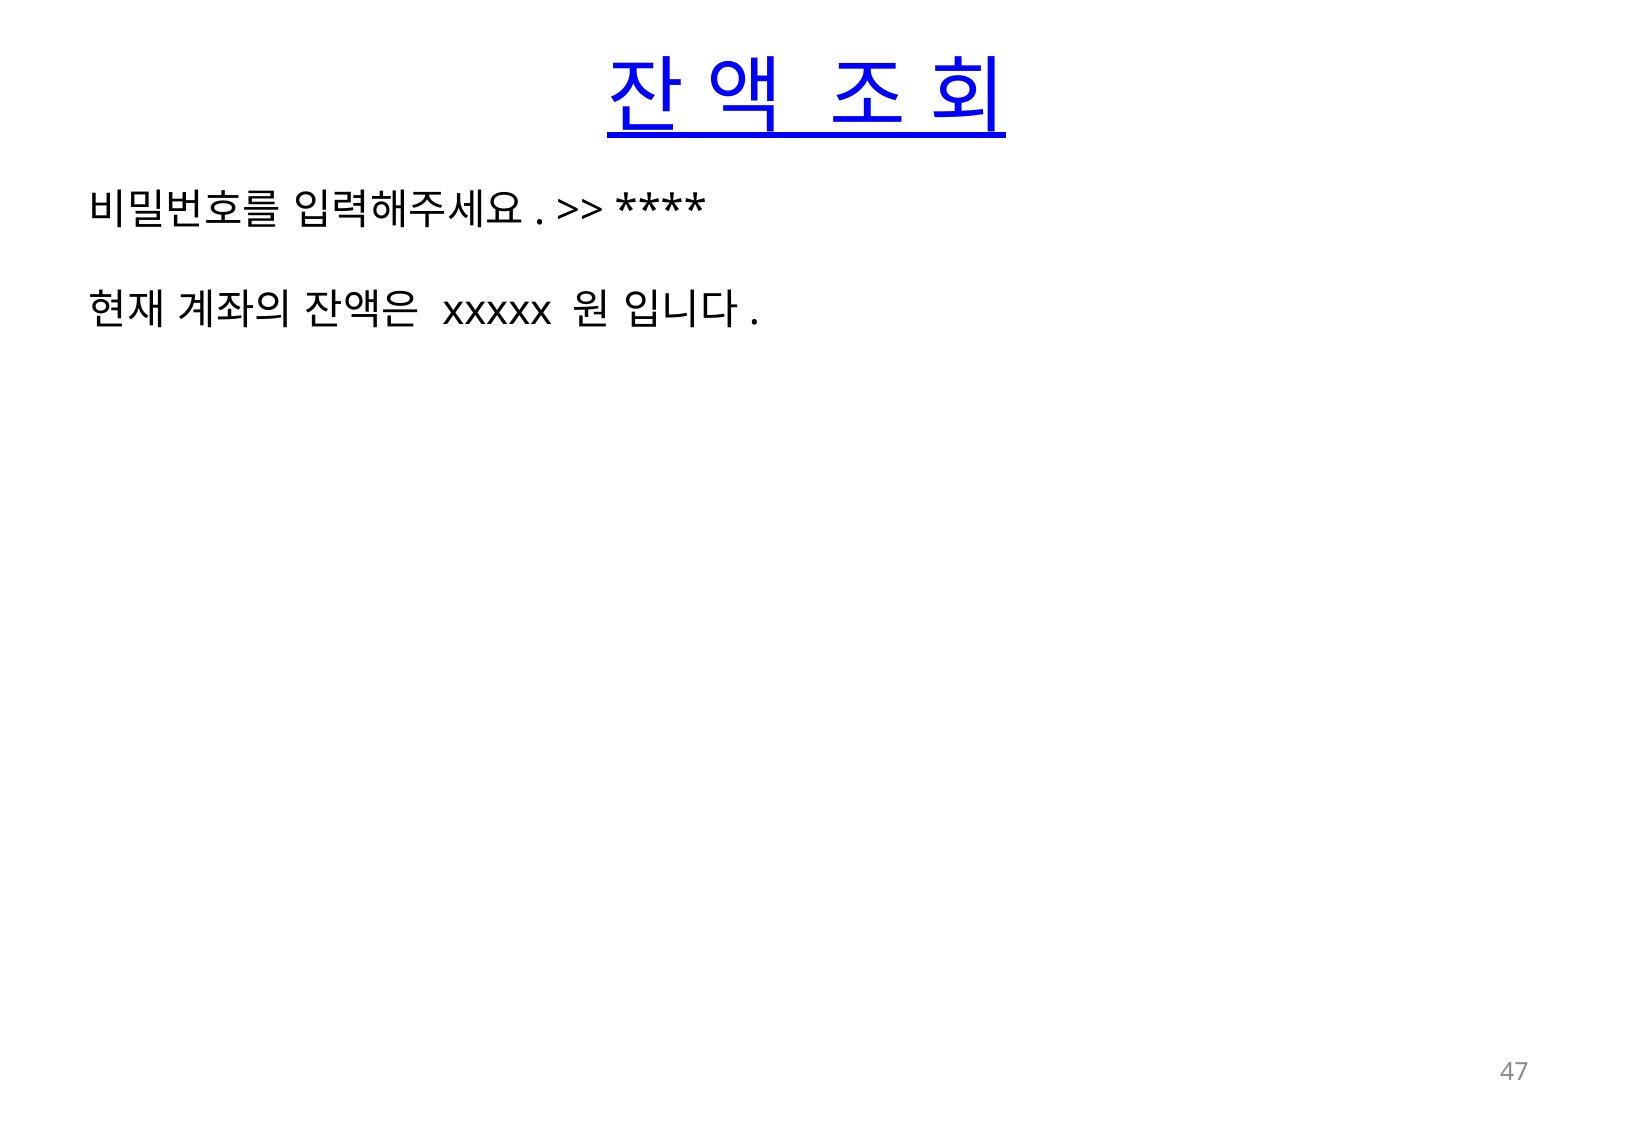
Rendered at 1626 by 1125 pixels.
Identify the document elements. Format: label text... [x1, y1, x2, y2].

text_box 잔 액 조 회 [39, 35, 1575, 171]
text_box 비밀번호를 입력해주세요. >> **** 현재 계좌의 잔액은 xxxxx 원 입니다. [74, 175, 1446, 391]
slide_number 47 [1164, 1042, 1544, 1103]
